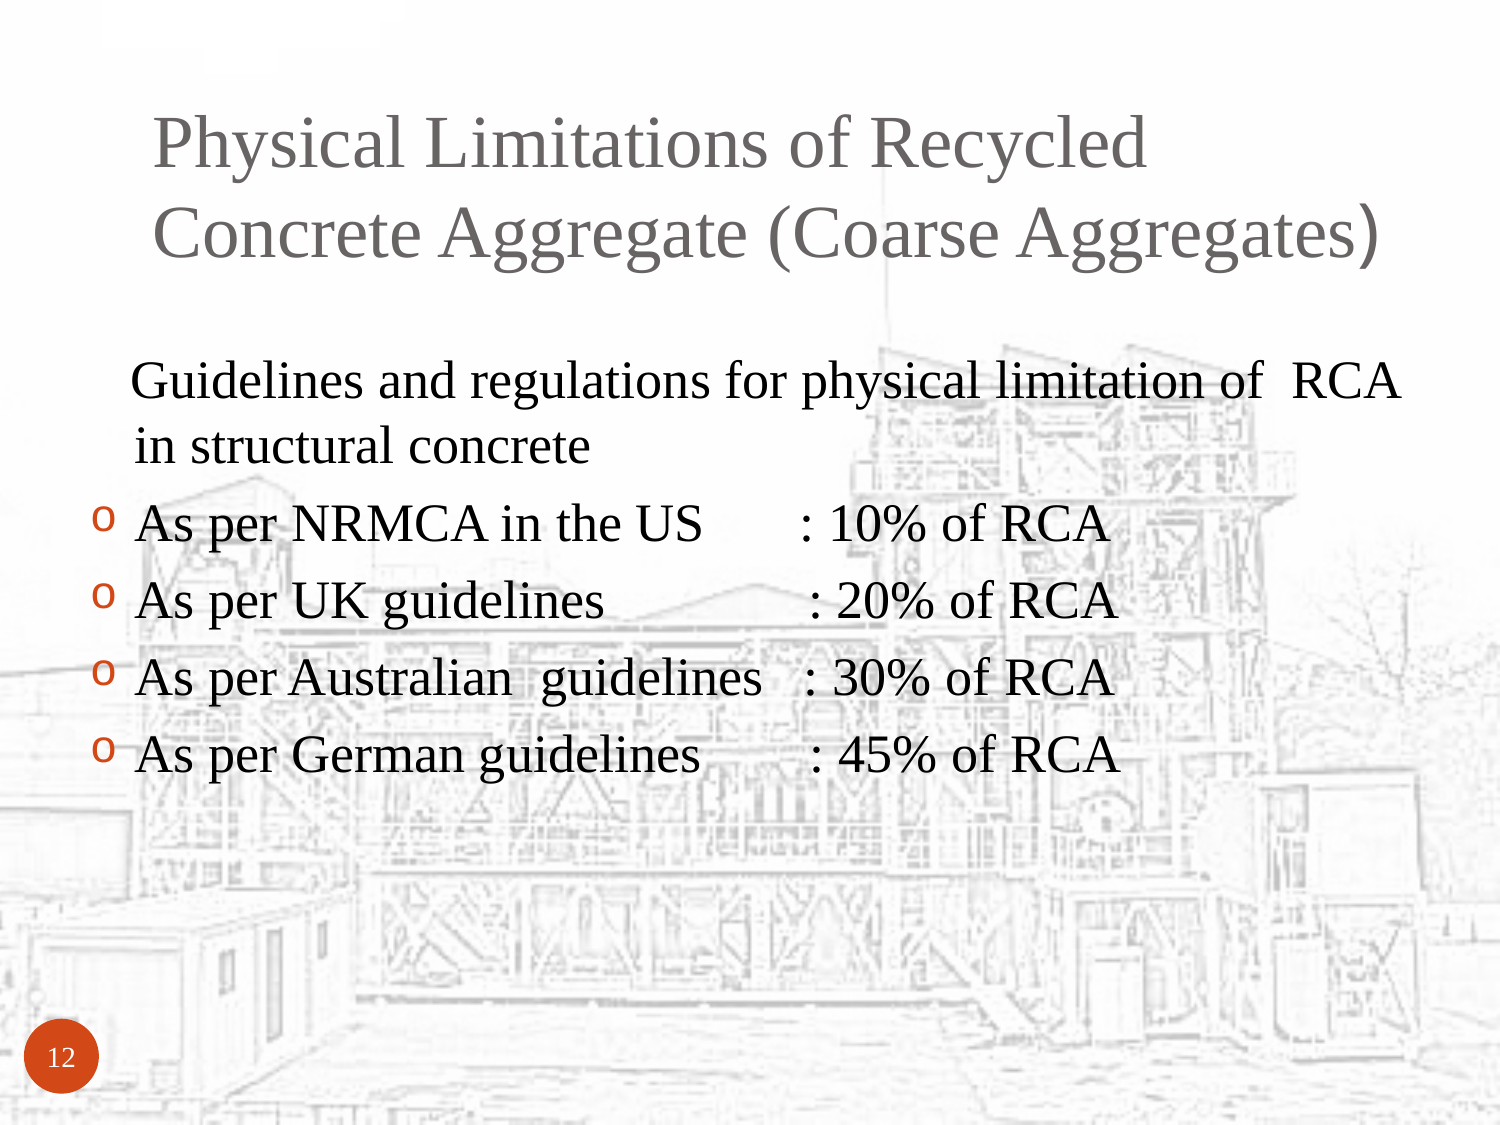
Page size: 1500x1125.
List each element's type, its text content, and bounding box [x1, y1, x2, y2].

title Physical Limitations of Recycled Concrete Aggregate (Coarse Aggregates) [137, 99, 1450, 288]
list Guidelines and regulations for physical limitation of RCA in structural concrete As per NRMCA in the US : 10% of RCA As per UK guidelines : 20% of RCA As per Australian guidelines : 30% of RCA As per German guidelines : 45% of RCA [75, 337, 1450, 1080]
slide_number 12 [23, 1018, 91, 1094]
